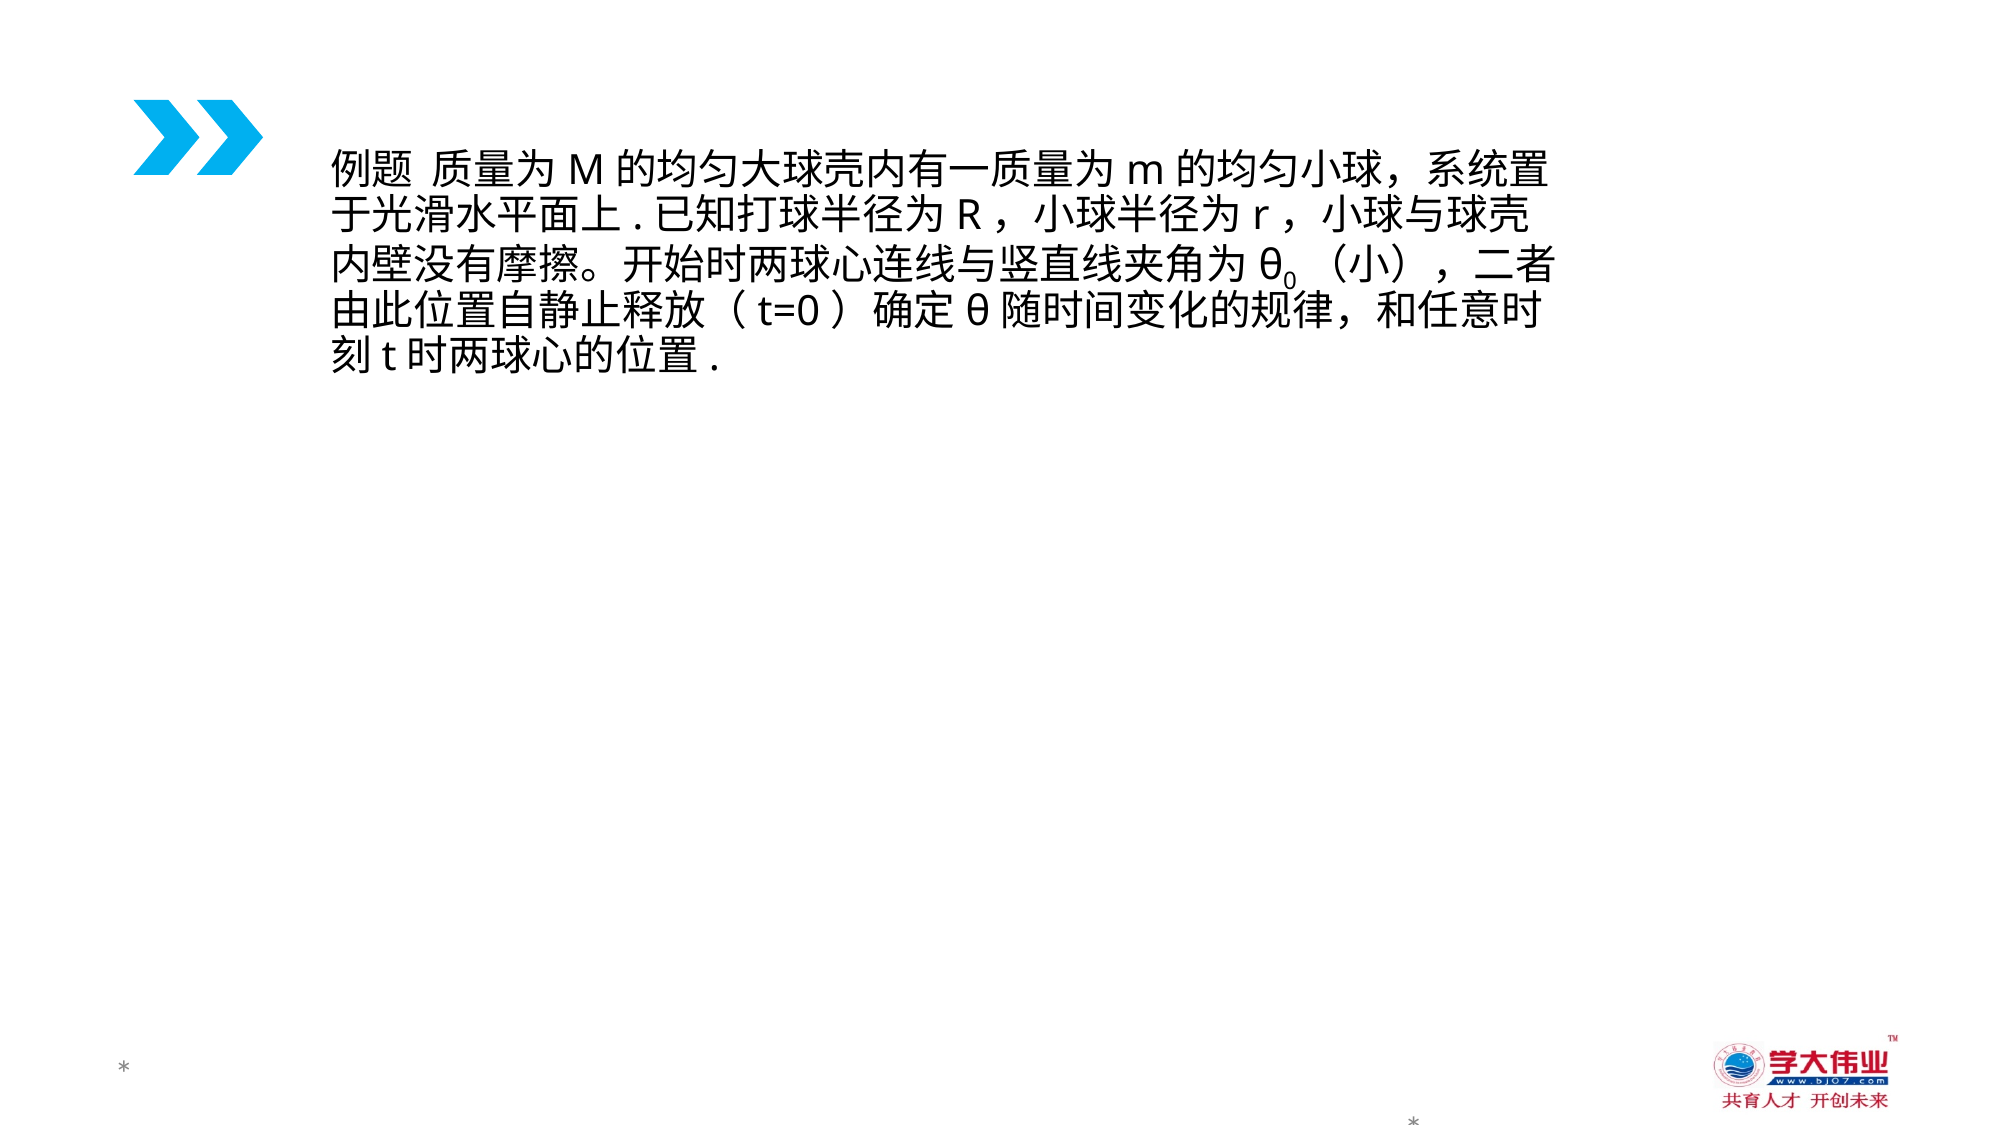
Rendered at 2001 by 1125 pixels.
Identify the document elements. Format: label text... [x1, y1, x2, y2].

title 例题 质量为M的均匀大球壳内有一质量为m的均匀小球，系统置于光滑水平面上.已知打球半径为R，小球半径为r，小球与球壳内壁没有摩擦。开始时两球心连线与竖直线夹角为θ0（小），二者由此位置自静止释放（t=0）确定θ随时间变化的规律，和任意时刻t时两球心的位置. [315, 60, 1579, 528]
text_box [201, 101, 261, 173]
text_box [137, 101, 197, 173]
picture [1702, 1024, 1903, 1125]
text_box * [1389, 1098, 1702, 1125]
text_box * [99, 1042, 567, 1103]
